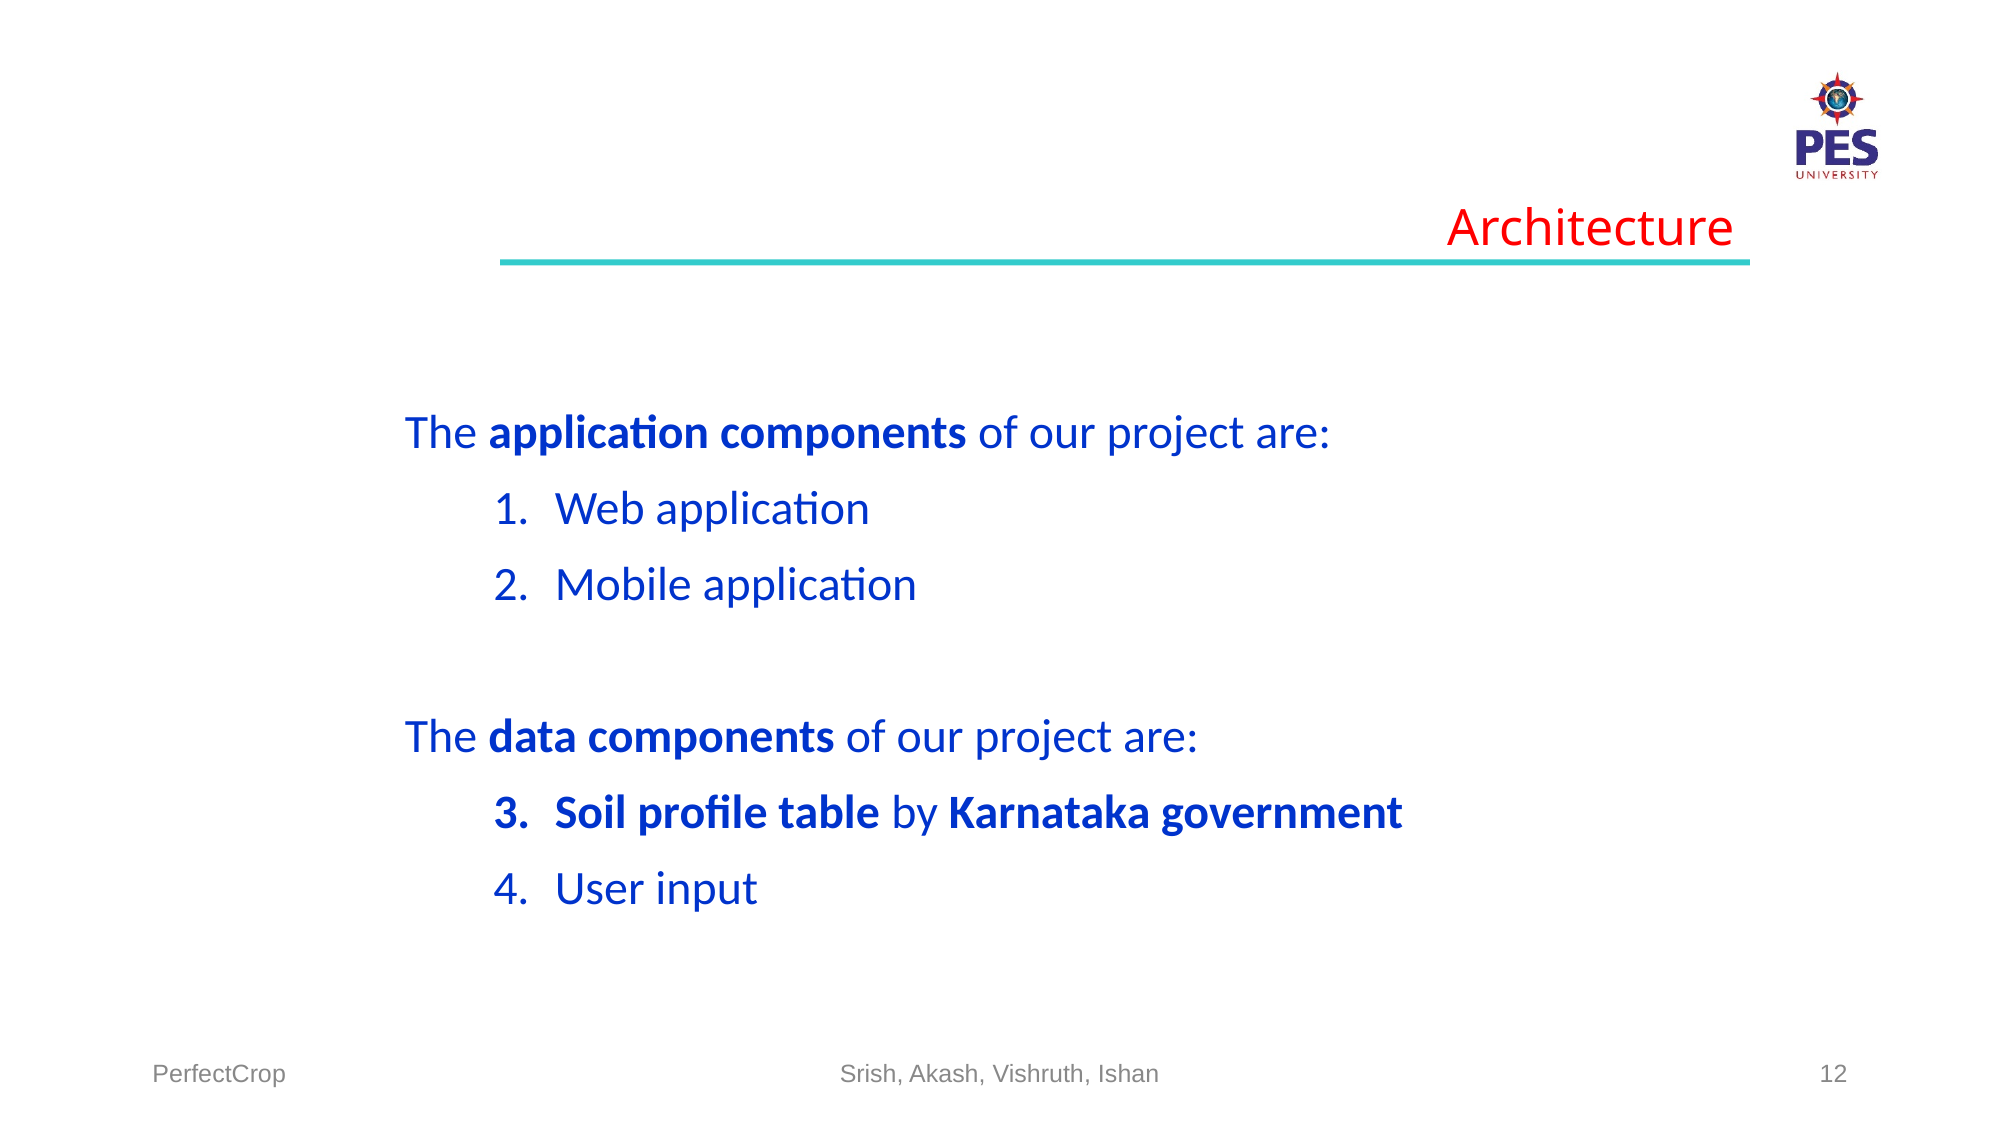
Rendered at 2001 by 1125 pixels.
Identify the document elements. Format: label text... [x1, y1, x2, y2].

text_box Architecture [474, 187, 1750, 264]
picture [1749, 37, 1925, 213]
footer Srish, Akash, Vishruth, Ishan [662, 1042, 1338, 1103]
slide_number ‹#› [1412, 1042, 1863, 1103]
slide_number PerfectCrop [137, 1042, 588, 1103]
text_box The application components of our project are: Web application Mobile application The data components of our project are: Soil profile table by Karnataka government User input [389, 349, 1486, 957]
